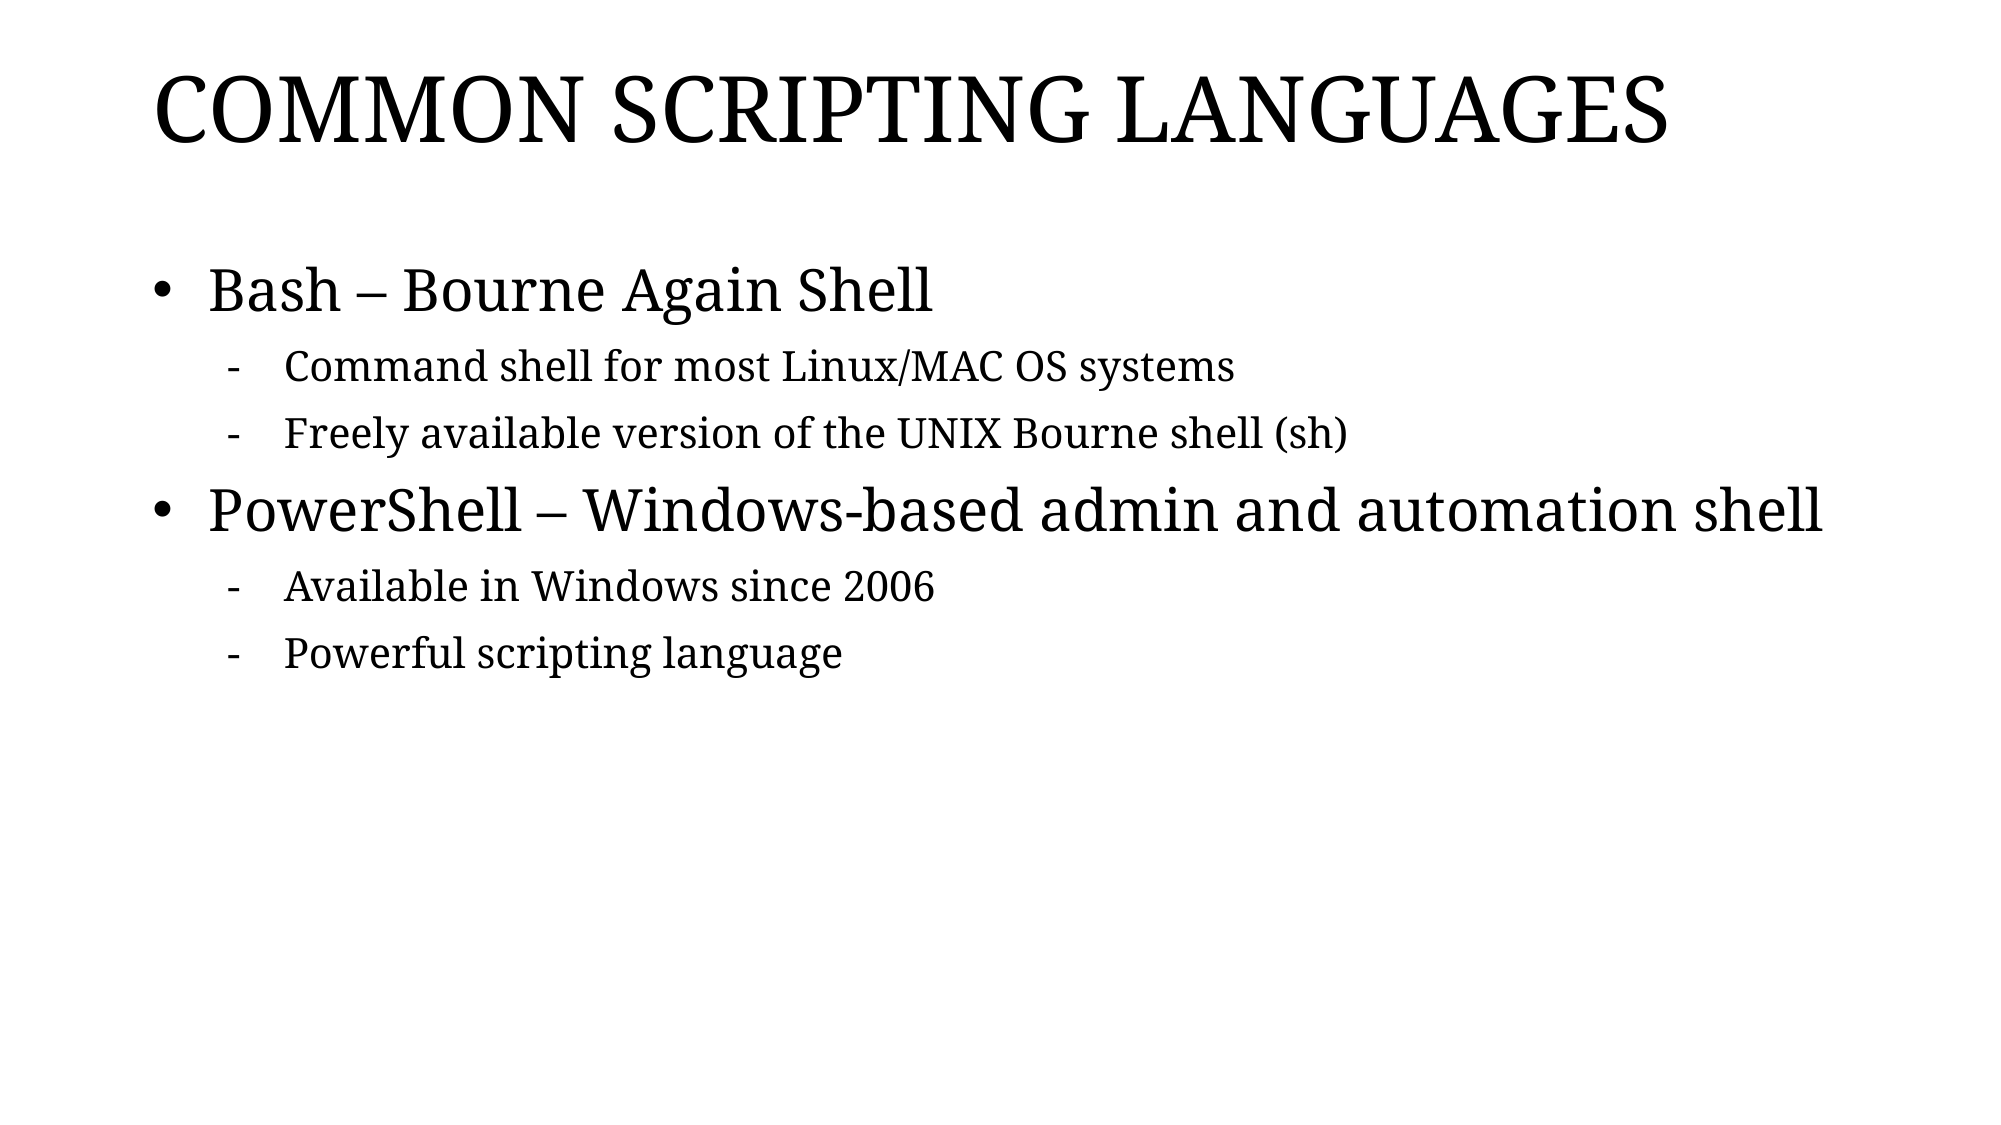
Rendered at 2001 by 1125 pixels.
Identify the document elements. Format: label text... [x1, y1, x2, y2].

title COMMON SCRIPTING LANGUAGES [137, 22, 1863, 204]
list Bash – Bourne Again Shell Command shell for most Linux/MAC OS systems Freely available version of the UNIX Bourne shell (sh) PowerShell – Windows-based admin and automation shell Available in Windows since 2006 Powerful scripting language [137, 246, 1863, 1103]
